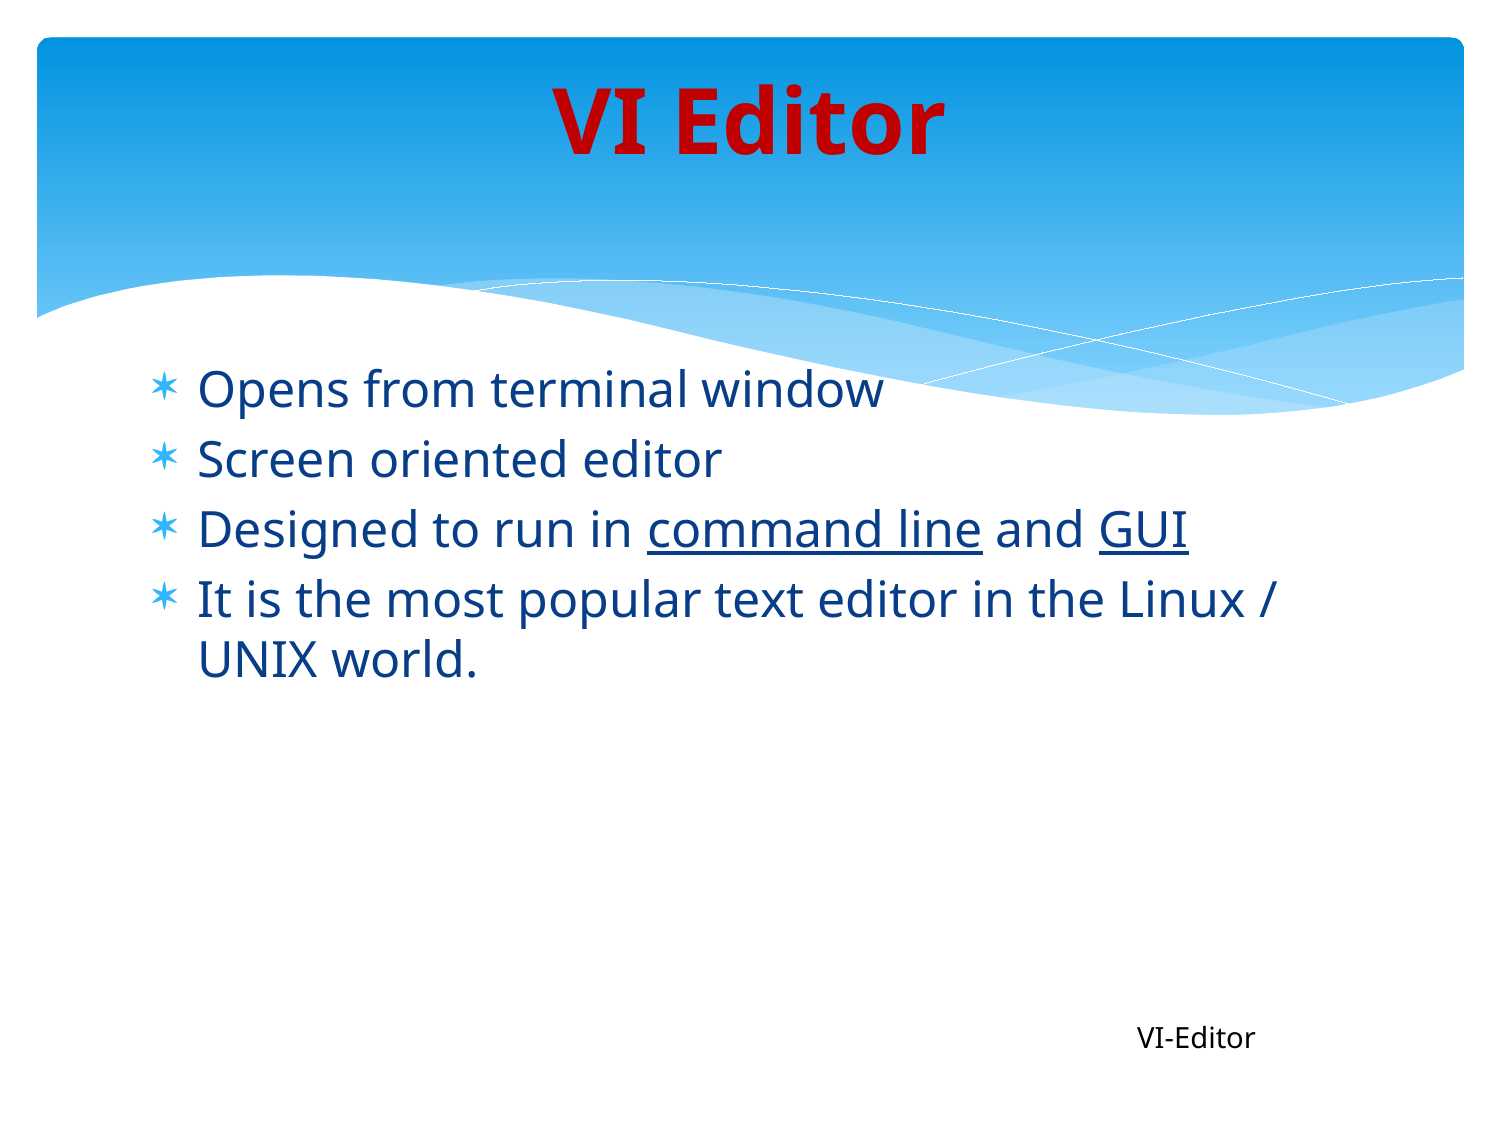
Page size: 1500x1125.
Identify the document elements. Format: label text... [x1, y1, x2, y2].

list Opens from terminal window Screen oriented editor Designed to run in command line and GUI It is the most popular text editor in the Linux / UNIX world. [137, 350, 1353, 917]
title VI Editor [75, 55, 1425, 261]
text_box VI-Editor [1122, 1012, 1478, 1073]
